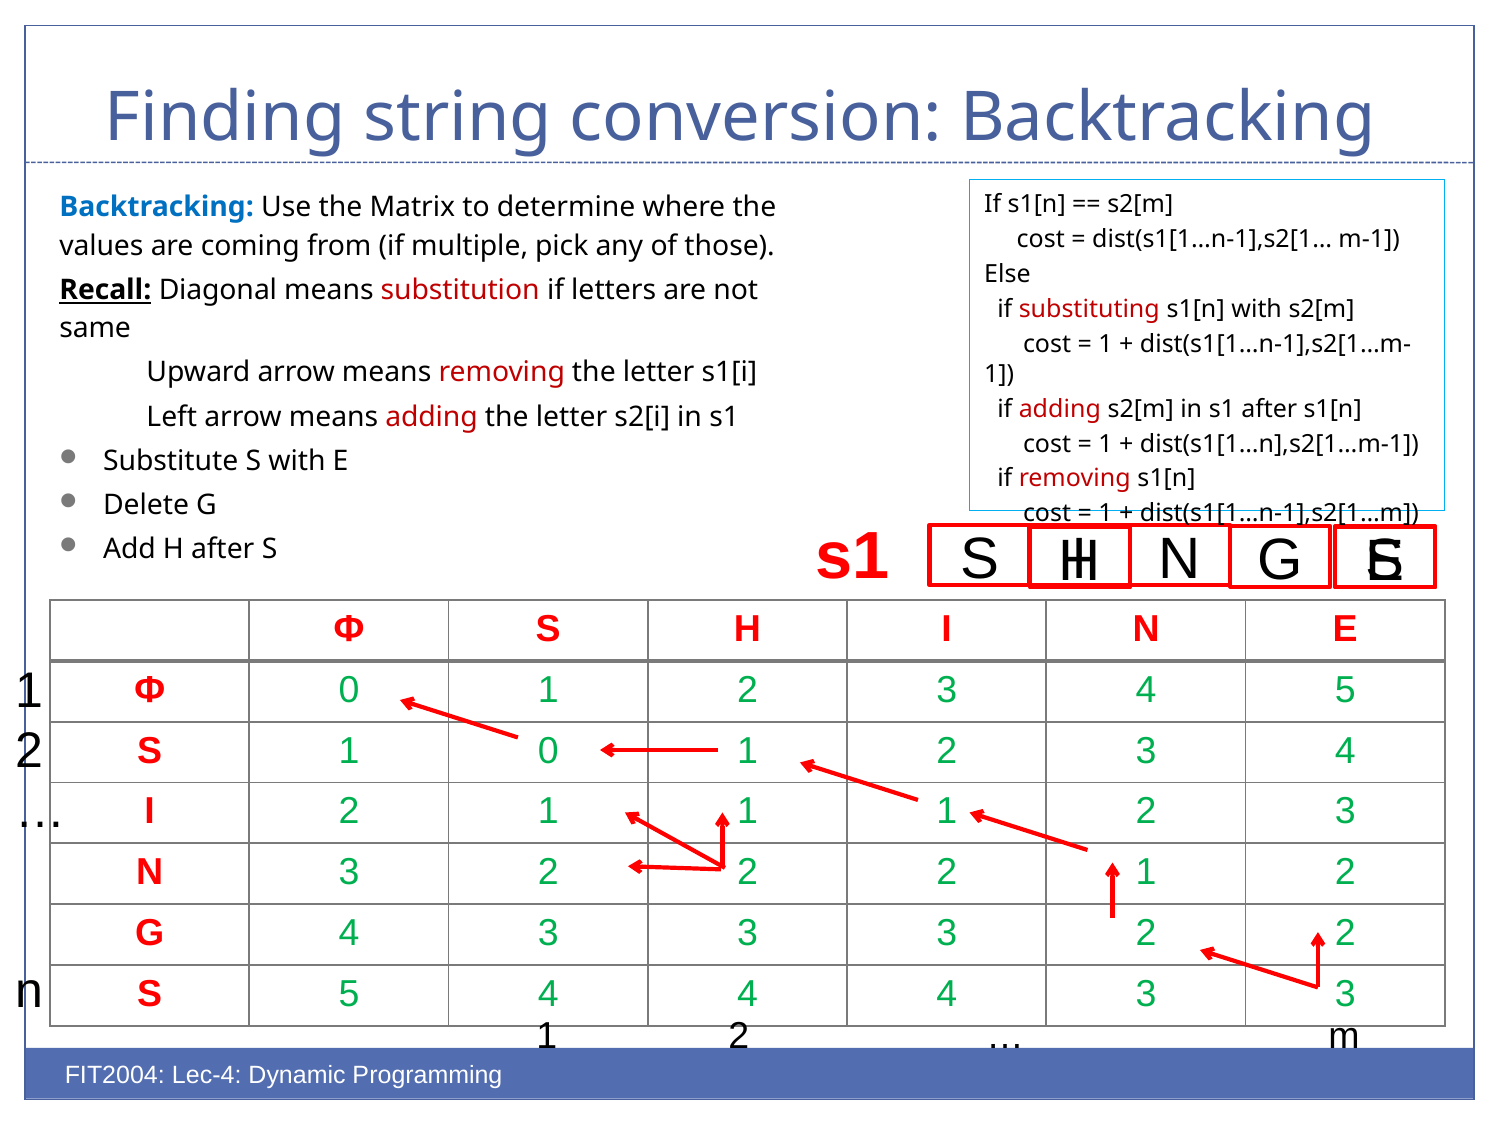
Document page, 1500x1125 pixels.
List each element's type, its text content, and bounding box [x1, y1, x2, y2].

table_cell 3 [1047, 723, 1245, 782]
table_cell 1 [848, 783, 1045, 842]
table_cell 1 [649, 783, 846, 842]
table_cell I [81, 783, 248, 842]
table_cell 2 [1047, 783, 1245, 842]
table_cell 2 [250, 783, 448, 842]
table_cell 3 [1246, 966, 1444, 1025]
table_cell S [81, 966, 248, 1025]
text_box S [929, 524, 1027, 586]
table_cell 1 [250, 723, 448, 782]
table_cell 2 [848, 723, 1045, 782]
table_cell N [81, 844, 248, 903]
text_box If s1[n] == s2[m] cost = dist(s1[1…n-1],s2[1… m-1]) Else if substituting s1[n] with s2[m] cost = 1 + dist(s1[1…n-1],s2[1…m-1]) if adding s2[m] in s1 after s1[n] cost = 1 + dist(s1[1…n],s2[1…m-1]) if removing s1[n] cost = 1 + dist(s1[1…n-1],s2[1…m]) [969, 179, 1445, 511]
table_cell 3 [250, 844, 448, 903]
text_box Backtracking: Use the Matrix to determine where the values are coming from (if multiple, pick any of those). Recall: Diagonal means substitution if letters are not same Upward arrow means removing the letter s1[i] Left arrow means adding the letter s2[i] in s1 Substitute S with E Delete G Add H after S [44, 178, 800, 588]
text_box 1 2 … m [521, 1003, 1418, 1063]
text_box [399, 699, 519, 738]
table_header E [1246, 601, 1444, 659]
table_cell 4 [1246, 723, 1444, 782]
table_header S [449, 601, 647, 659]
table_cell 1 [1047, 844, 1245, 903]
table_cell G [81, 905, 248, 964]
table_cell 1 [449, 783, 647, 842]
table_cell 0 [250, 663, 448, 721]
table_cell 2 [649, 663, 846, 721]
text_box G [1233, 525, 1331, 588]
table_cell 2 [1047, 905, 1245, 964]
table_cell 5 [1246, 663, 1444, 721]
text_box E [1334, 526, 1436, 588]
table_cell 3 [848, 905, 1045, 964]
table_cell 3 [848, 663, 1045, 721]
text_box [799, 762, 919, 801]
table_cell 4 [1047, 663, 1245, 721]
table_cell 3 [1246, 783, 1444, 842]
table_cell 4 [449, 966, 647, 1025]
table_header I [848, 601, 1045, 659]
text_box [969, 812, 1088, 851]
table_header Φ [250, 601, 448, 659]
table_cell 2 [1246, 844, 1444, 903]
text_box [1199, 949, 1313, 988]
table_cell Φ [81, 663, 248, 721]
table_header H [649, 601, 846, 659]
table_cell 1 [449, 663, 647, 721]
table_cell 2 [848, 844, 1045, 903]
table_cell 4 [848, 966, 1045, 1003]
table_cell 0 [449, 723, 647, 782]
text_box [624, 812, 726, 870]
footer FIT2004: Lec-4: Dynamic Programming [50, 1051, 800, 1112]
title Finding string conversion: Backtracking [49, 37, 1450, 162]
table_cell 2 [1246, 905, 1444, 964]
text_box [1029, 524, 1231, 586]
table_cell S [81, 723, 248, 782]
table_cell 4 [649, 966, 846, 1003]
table_cell 3 [649, 905, 846, 964]
table_cell 3 [449, 905, 647, 964]
table_header N [1047, 601, 1245, 659]
table_cell 4 [250, 905, 448, 964]
table_cell 2 [449, 844, 647, 903]
text_box 1 2 … n [0, 649, 81, 1025]
table_cell 2 [649, 844, 846, 903]
table_cell 1 [649, 723, 846, 782]
text_box s1 [800, 504, 905, 599]
table_header [51, 601, 248, 659]
table_cell 3 [1047, 966, 1245, 1003]
table_cell 5 [250, 966, 448, 1025]
